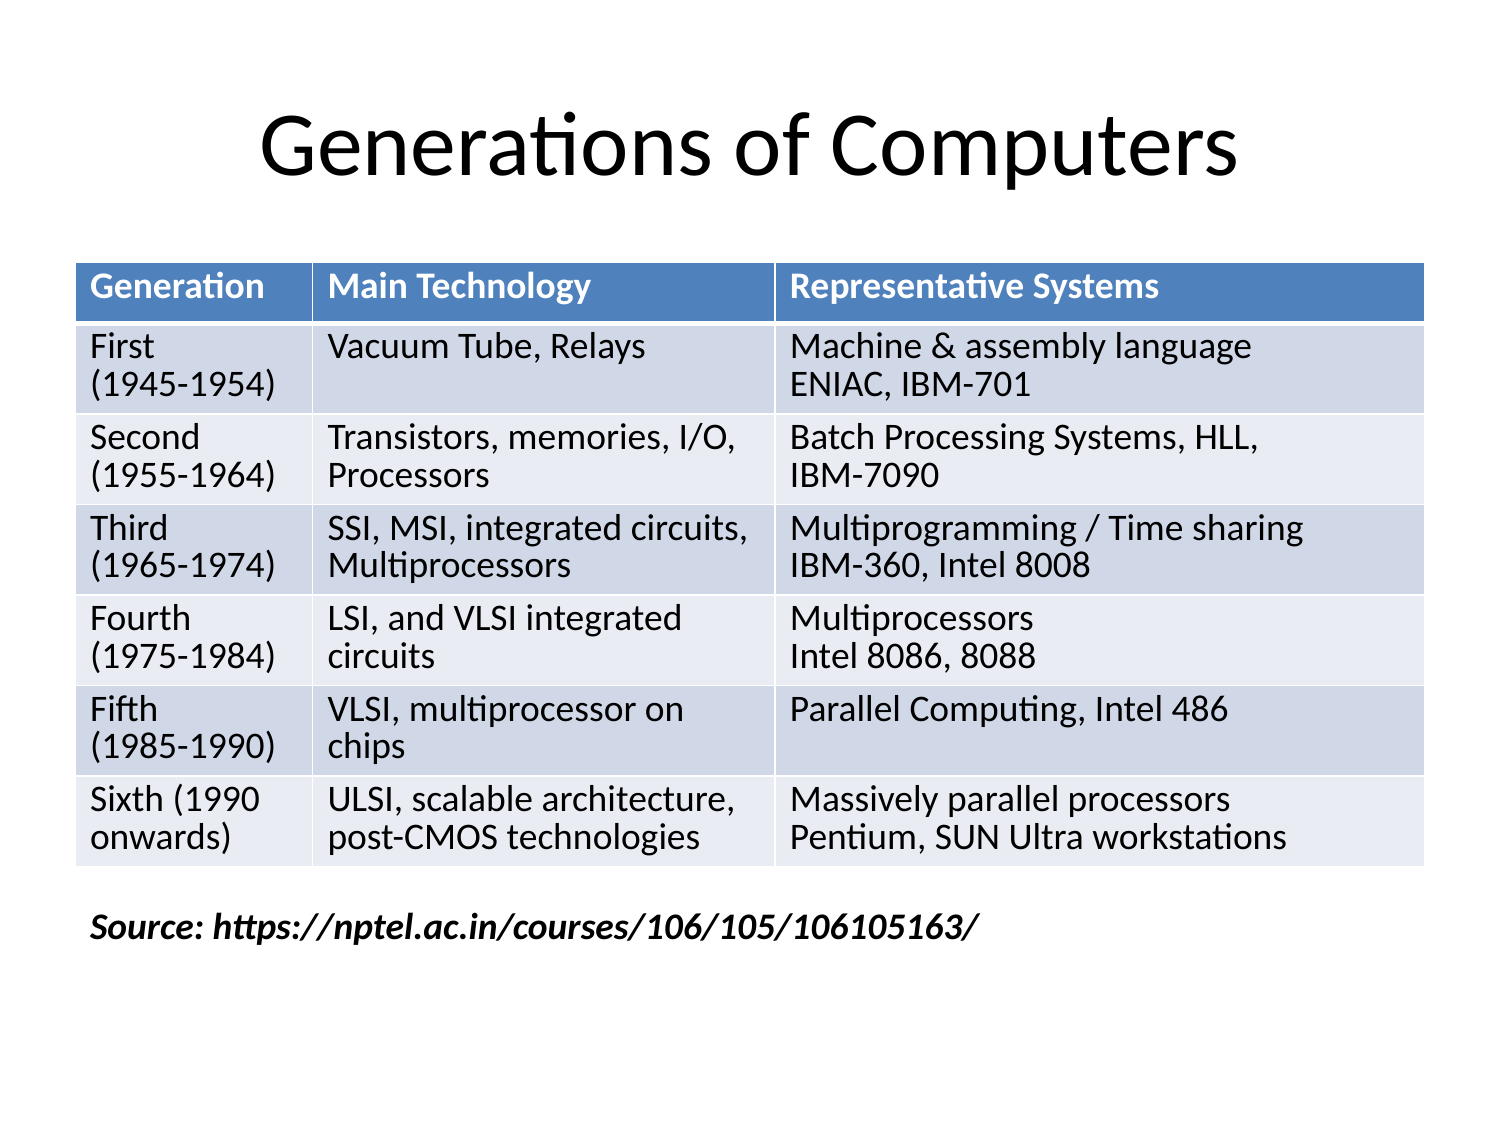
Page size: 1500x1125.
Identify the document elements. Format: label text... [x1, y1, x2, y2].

table_cell Machine & assembly language ENIAC, IBM-701 [776, 326, 1424, 413]
table_cell ULSI, scalable architecture, post-CMOS technologies [313, 777, 774, 866]
table_cell VLSI, multiprocessor on chips [313, 686, 774, 775]
table_cell SSI, MSI, integrated circuits, Multiprocessors [313, 505, 774, 594]
table_cell Third (1965-1974) [76, 505, 312, 594]
table_cell First (1945-1954) [76, 326, 312, 413]
table_cell Fourth (1975-1984) [76, 596, 312, 685]
table_cell Multiprogramming / Time sharing IBM-360, Intel 8008 [776, 505, 1424, 594]
table_cell Sixth (1990 onwards) [76, 777, 312, 866]
table_cell Second (1955-1964) [76, 415, 312, 504]
table_header Representative Systems [776, 263, 1424, 321]
table_cell Multiprocessors Intel 8086, 8088 [776, 596, 1424, 685]
table_cell Vacuum Tube, Relays [313, 326, 774, 413]
table_header Generation [76, 263, 312, 321]
table_cell Parallel Computing, Intel 486 [776, 686, 1424, 775]
table_cell Source: https://nptel.ac.in/courses/106/105/106105163/ [76, 867, 1424, 956]
title Generations of Computers [75, 45, 1425, 233]
table_cell Fifth (1985-1990) [76, 686, 312, 775]
table_cell Massively parallel processors Pentium, SUN Ultra workstations [776, 777, 1424, 866]
table_cell Transistors, memories, I/O, Processors [313, 415, 774, 504]
table_header Main Technology [313, 263, 774, 321]
table_cell LSI, and VLSI integrated circuits [313, 596, 774, 685]
table_cell Batch Processing Systems, HLL, IBM-7090 [776, 415, 1424, 504]
